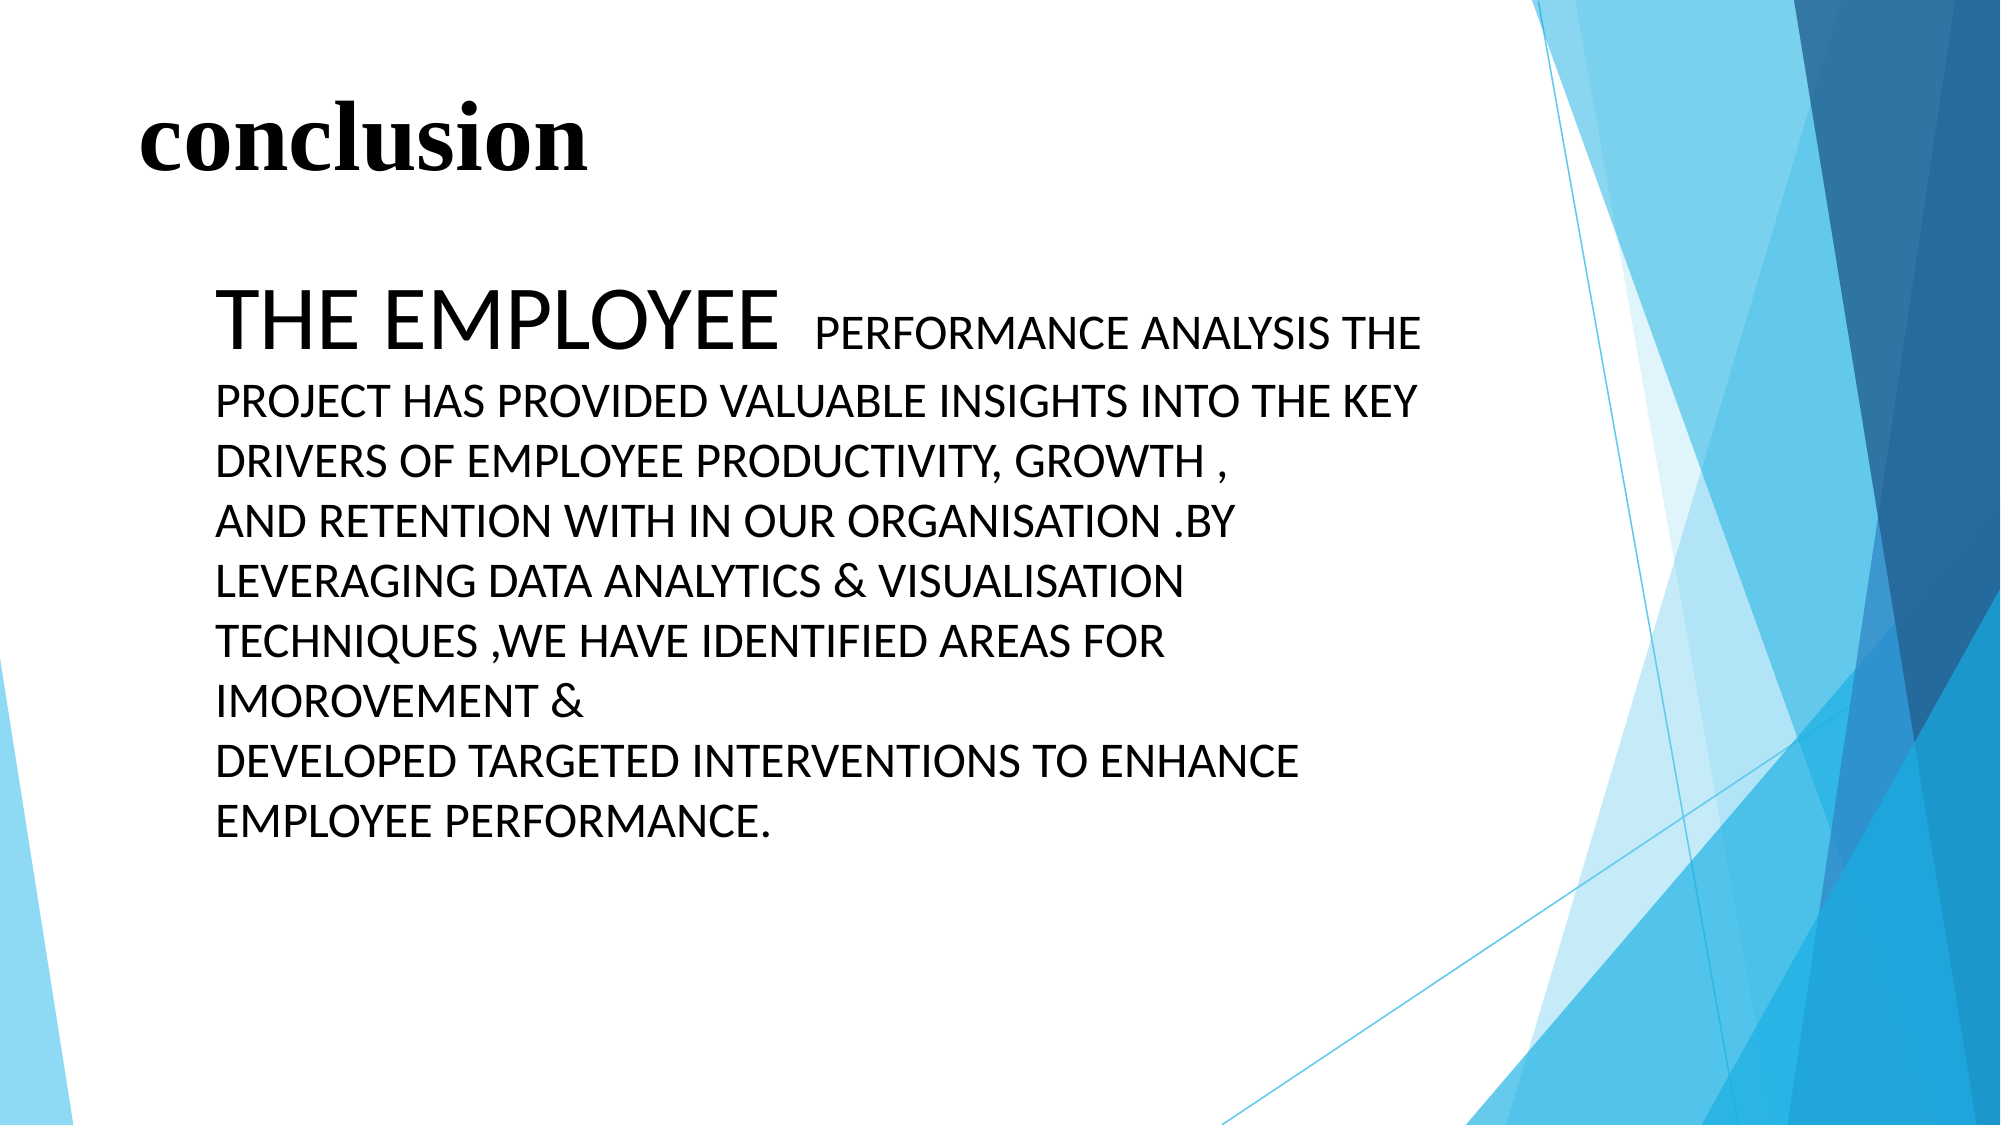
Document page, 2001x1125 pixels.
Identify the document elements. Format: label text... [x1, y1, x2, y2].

title conclusion [123, 62, 1877, 189]
text_box THE EMPLOYEE PERFORMANCE ANALYSIS THE PROJECT HAS PROVIDED VALUABLE INSIGHTS INTO THE KEY DRIVERS OF EMPLOYEE PRODUCTIVITY, GROWTH , AND RETENTION WITH IN OUR ORGANISATION .BY LEVERAGING DATA ANALYTICS & VISUALISATION TECHNIQUES ,WE HAVE IDENTIFIED AREAS FOR IMOROVEMENT & DEVELOPED TARGETED INTERVENTIONS TO ENHANCE EMPLOYEE PERFORMANCE. [200, 249, 1500, 855]
